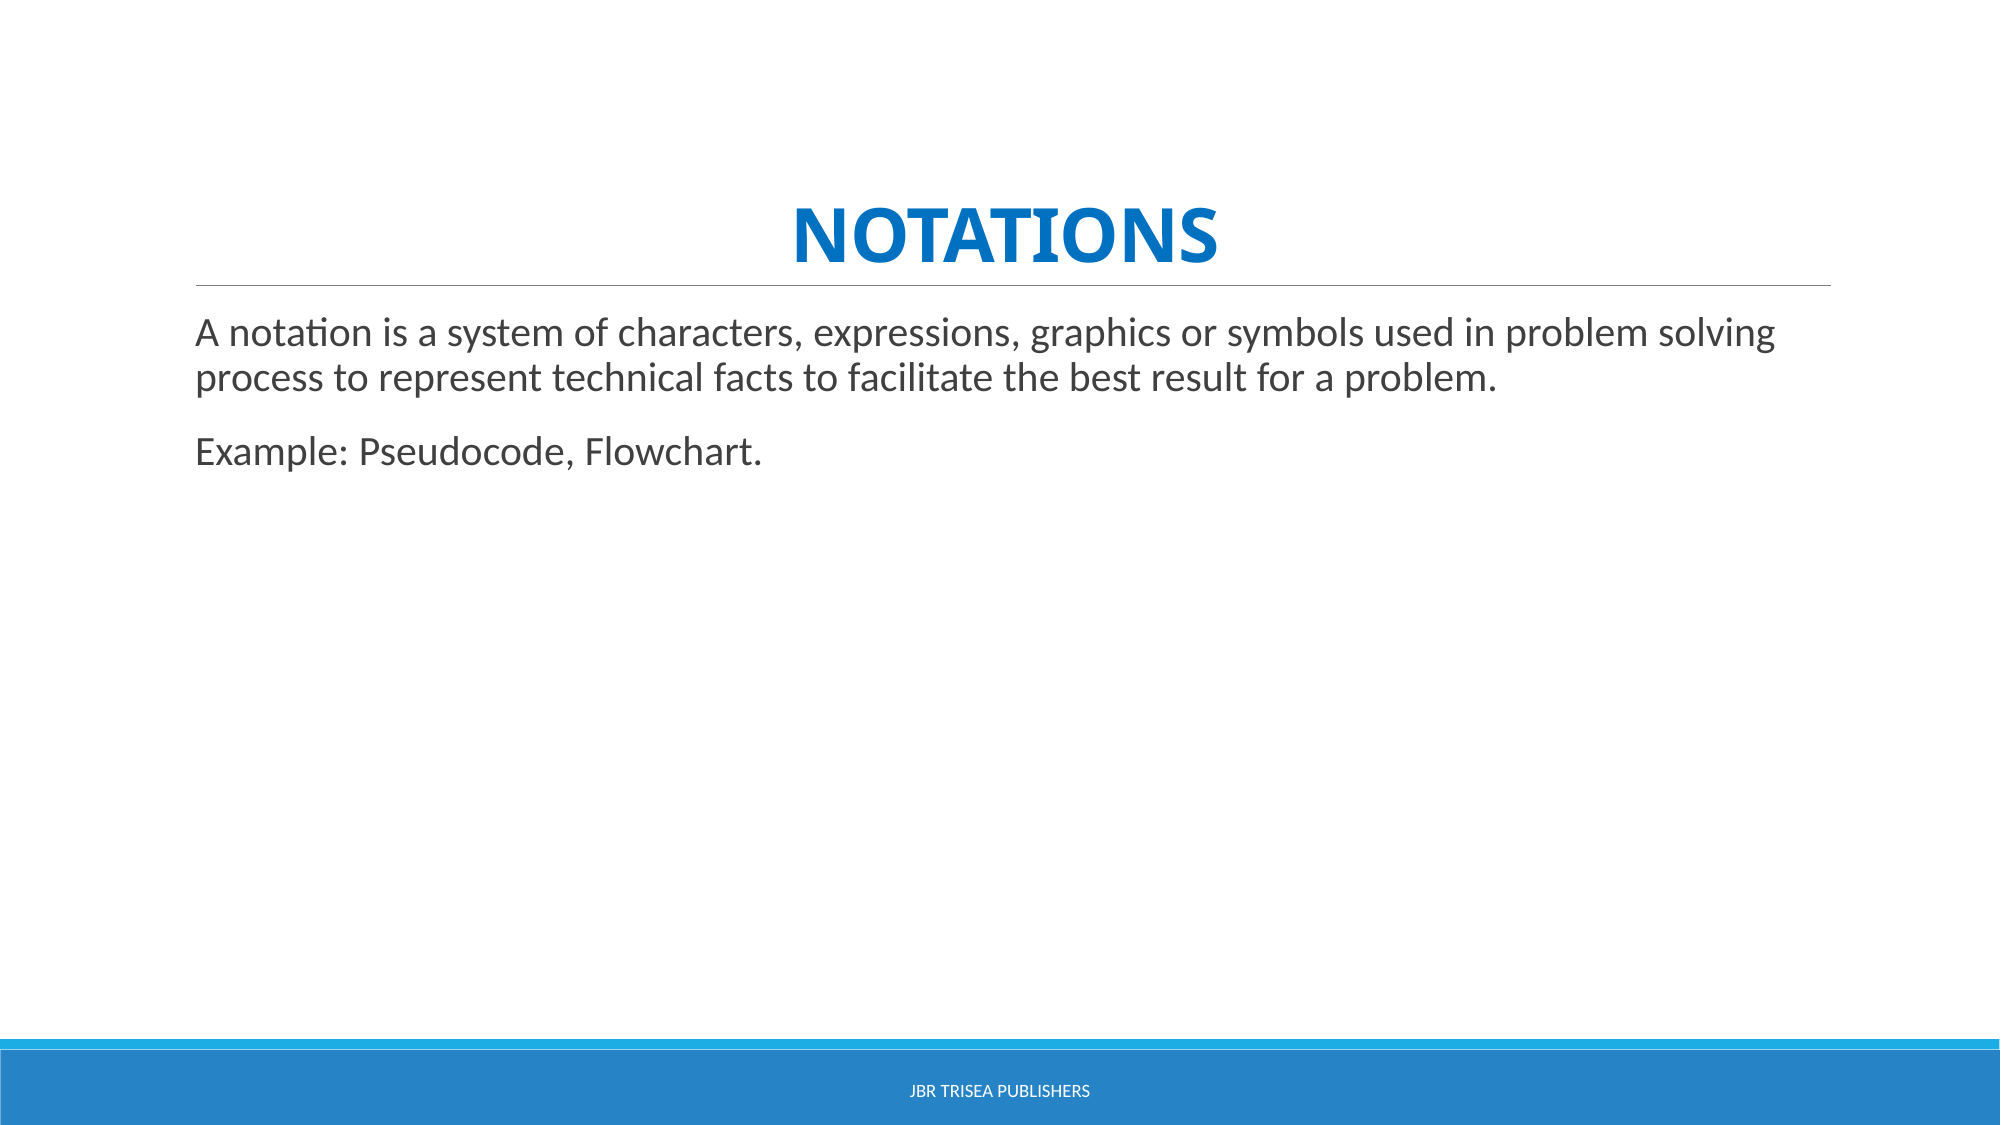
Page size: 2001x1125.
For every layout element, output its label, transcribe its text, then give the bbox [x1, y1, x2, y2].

list A notation is a system of characters, expressions, graphics or symbols used in problem solving process to represent technical facts to facilitate the best result for a problem. Example: Pseudocode, Flowchart. [180, 302, 1830, 963]
title NOTATIONS [180, 152, 1830, 285]
footer JBR Trisea Publishers [604, 1059, 1396, 1120]
